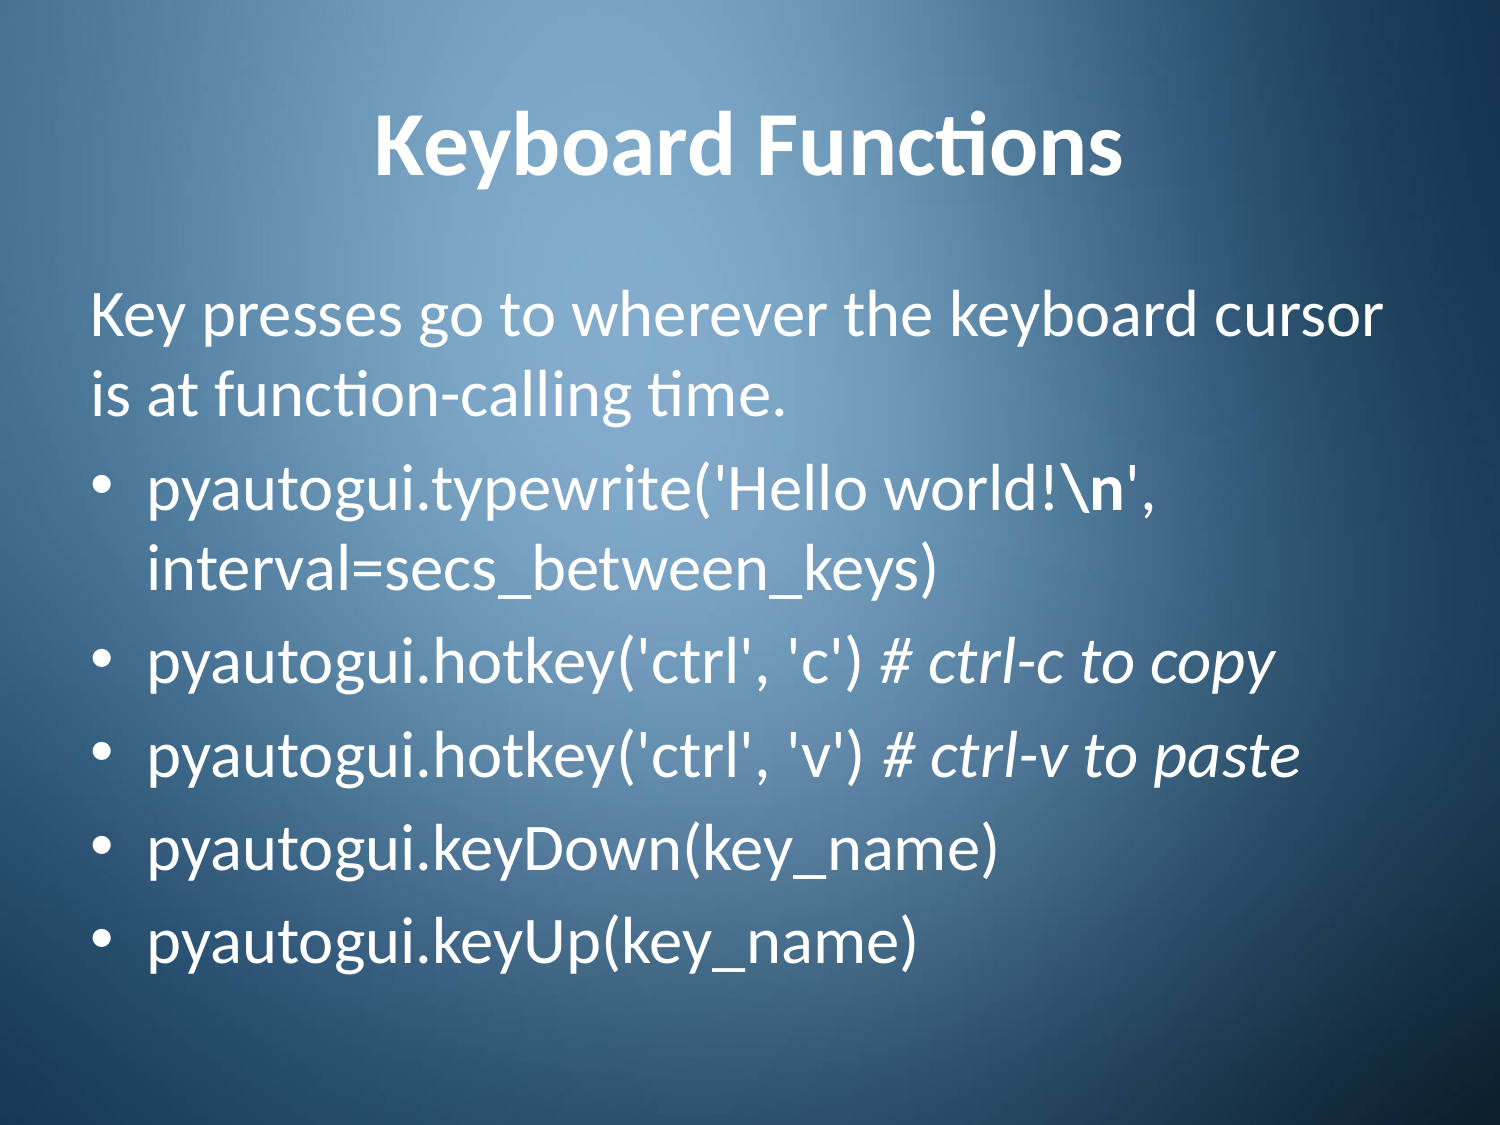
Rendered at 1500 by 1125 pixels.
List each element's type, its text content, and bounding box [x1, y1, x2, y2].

list Key presses go to wherever the keyboard cursor is at function-calling time. pyautogui.typewrite('Hello world!\n', interval=secs_between_keys) pyautogui.hotkey('ctrl', 'c') # ctrl-c to copy pyautogui.hotkey('ctrl', 'v') # ctrl-v to paste pyautogui.keyDown(key_name) pyautogui.keyUp(key_name) [75, 262, 1425, 1005]
title Keyboard Functions [75, 45, 1425, 233]
picture [0, 0, 1500, 1125]
